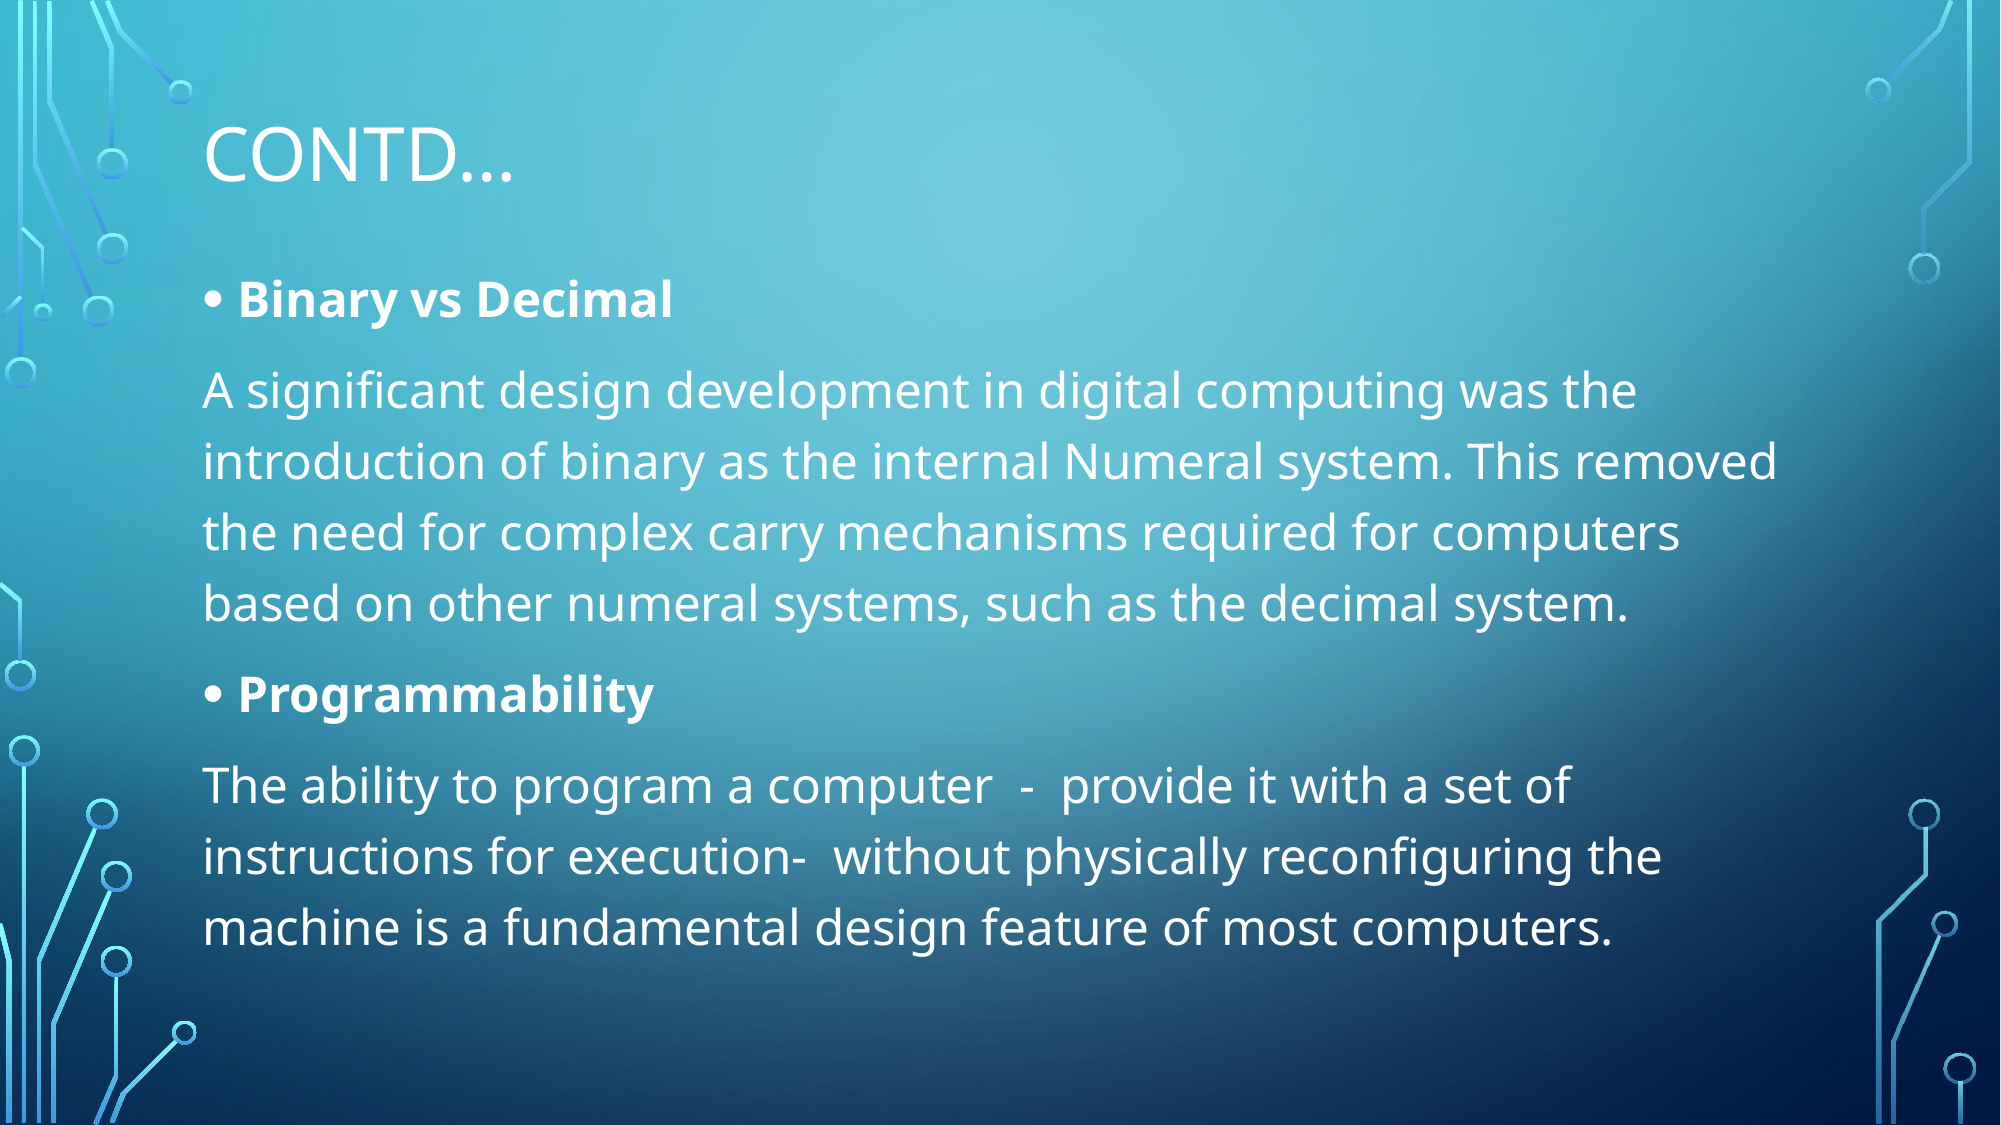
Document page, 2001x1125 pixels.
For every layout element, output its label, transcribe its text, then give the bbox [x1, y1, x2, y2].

list Binary vs Decimal A significant design development in digital computing was the introduction of binary as the internal Numeral system. This removed the need for complex carry mechanisms required for computers based on other numeral systems, such as the decimal system. Programmability The ability to program a computer - provide it with a set of instructions for execution- without physically reconfiguring the machine is a fundamental design feature of most computers. [187, 249, 1813, 1012]
title Contd… [187, 35, 1813, 249]
